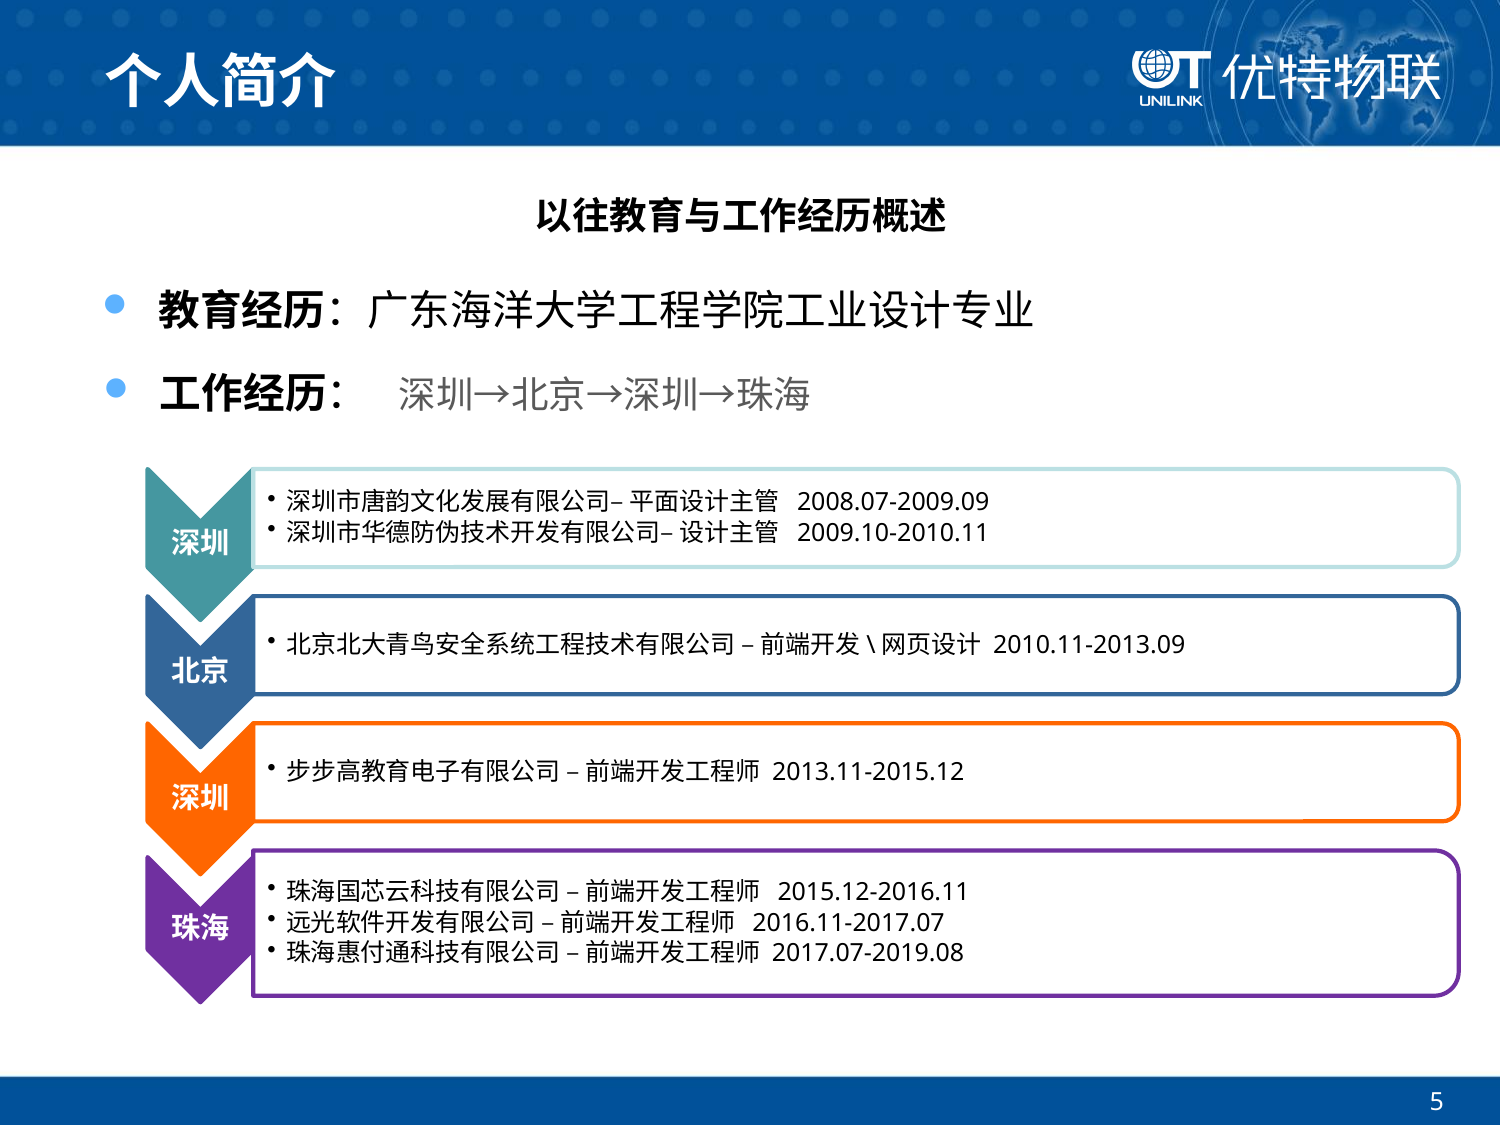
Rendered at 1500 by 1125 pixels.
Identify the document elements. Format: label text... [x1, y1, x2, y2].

title 个人简介 [89, 32, 1053, 126]
text_box 工作经历： [88, 349, 1394, 446]
slide_number 5 [1068, 1077, 1460, 1122]
text_box 以往教育与工作经历概述 [519, 184, 963, 245]
list 教育经历：广东海洋大学工程学院工业设计专业 [86, 266, 1393, 362]
text_box 深圳→北京→深圳→珠海 [380, 361, 830, 425]
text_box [147, 455, 1459, 1036]
picture [0, 0, 1500, 1125]
